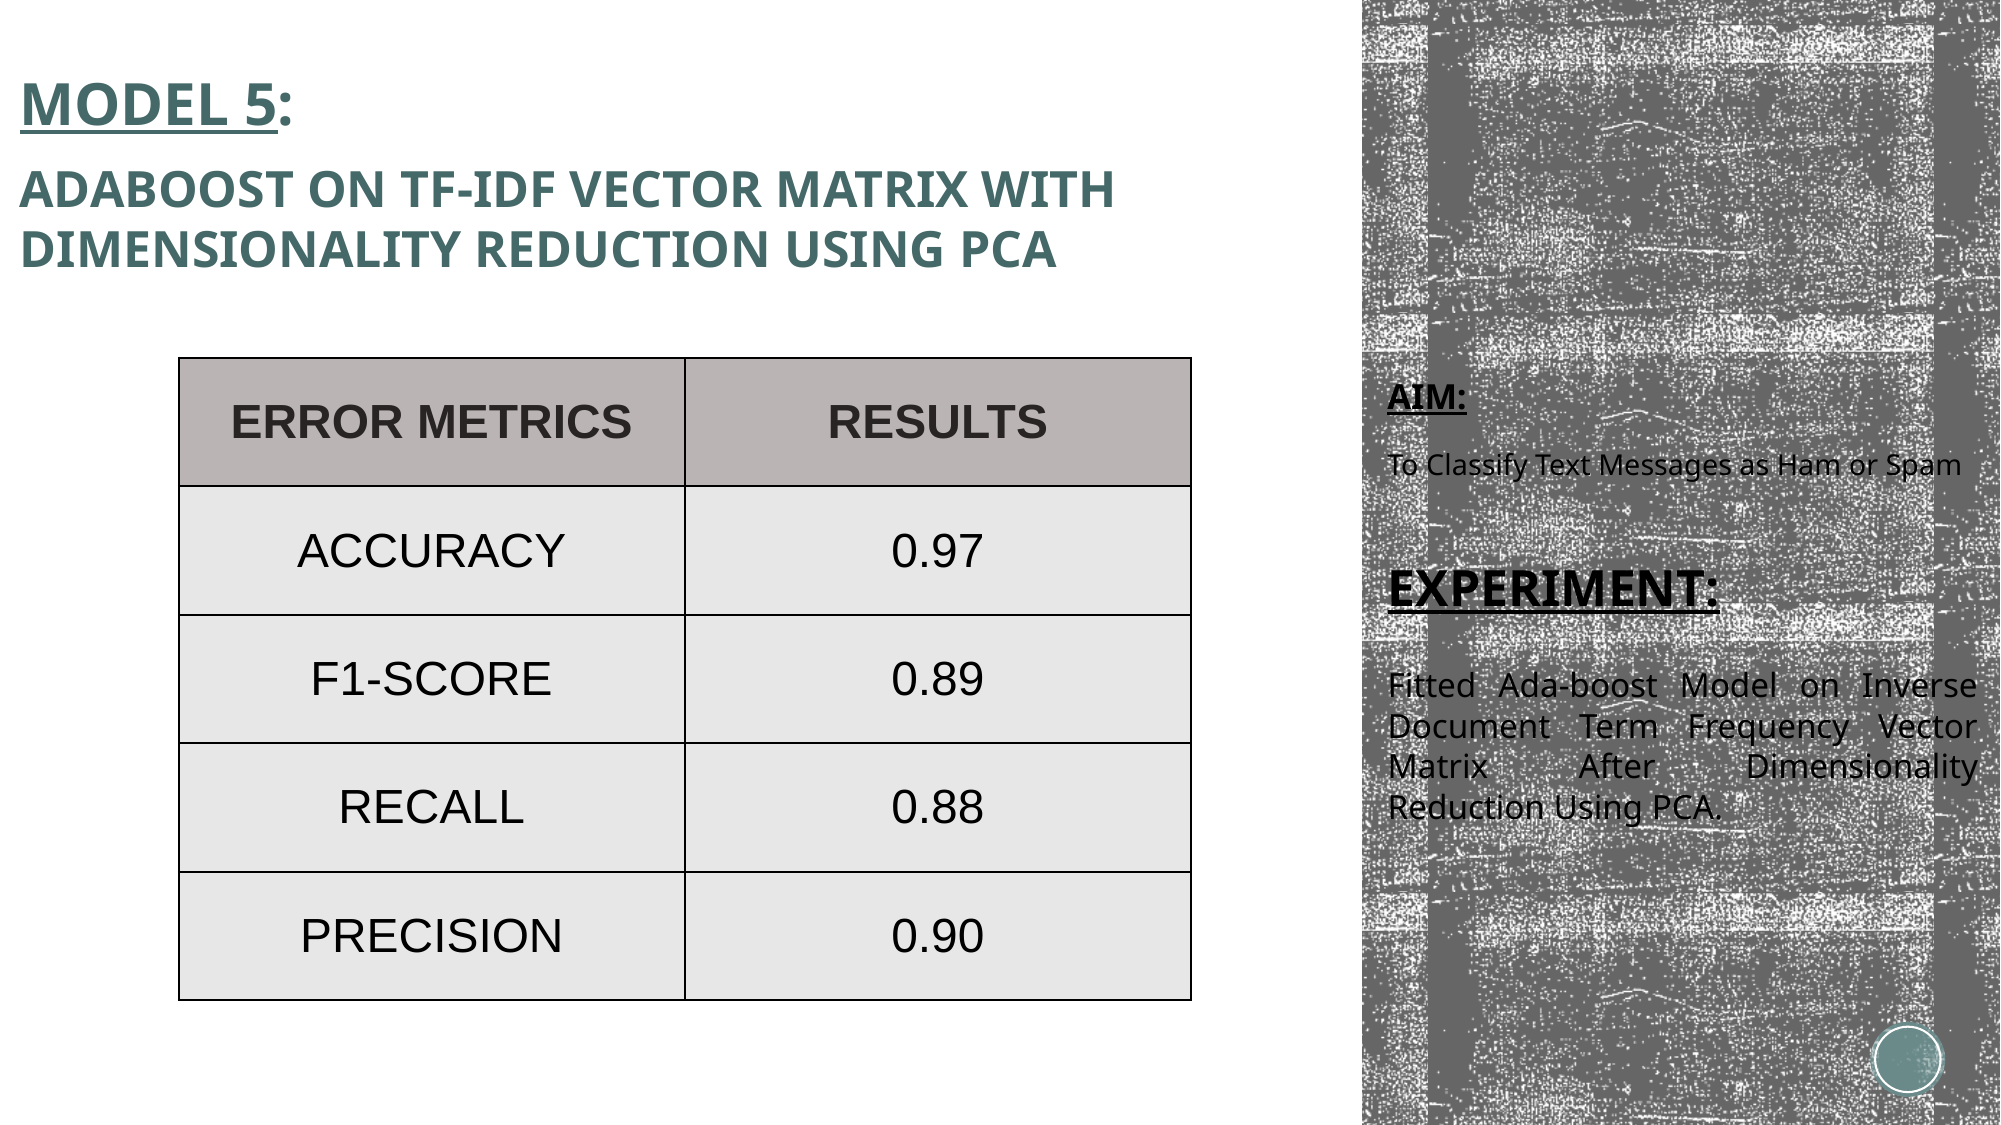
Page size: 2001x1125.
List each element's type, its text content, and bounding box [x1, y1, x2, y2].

table_cell ACCURACY [180, 487, 684, 614]
table_cell F1-SCORE [180, 616, 684, 742]
text_box EXPERIMENT: Fitted Ada-boost Model on Inverse Document Term Frequency Vector Matrix After Dimensionality Reduction Using PCA. [1372, 548, 1994, 836]
title AIM: To Classify Text Messages as Ham or Spam [1372, 355, 1994, 490]
table_cell RECALL [180, 744, 684, 871]
table_cell 0.88 [686, 744, 1190, 871]
table_cell 0.90 [686, 873, 1190, 999]
table_cell PRECISION [180, 873, 684, 999]
list MODEL 5: ADABOOST ON TF-IDF VECTOR MATRIX WITH DIMENSIONALITY REDUCTION USING PCA [4, 59, 1377, 292]
table_cell 0.97 [686, 487, 1190, 614]
table_header RESULTS [686, 359, 1190, 485]
table_header ERROR METRICS [180, 359, 684, 485]
table_cell 0.89 [686, 616, 1190, 742]
